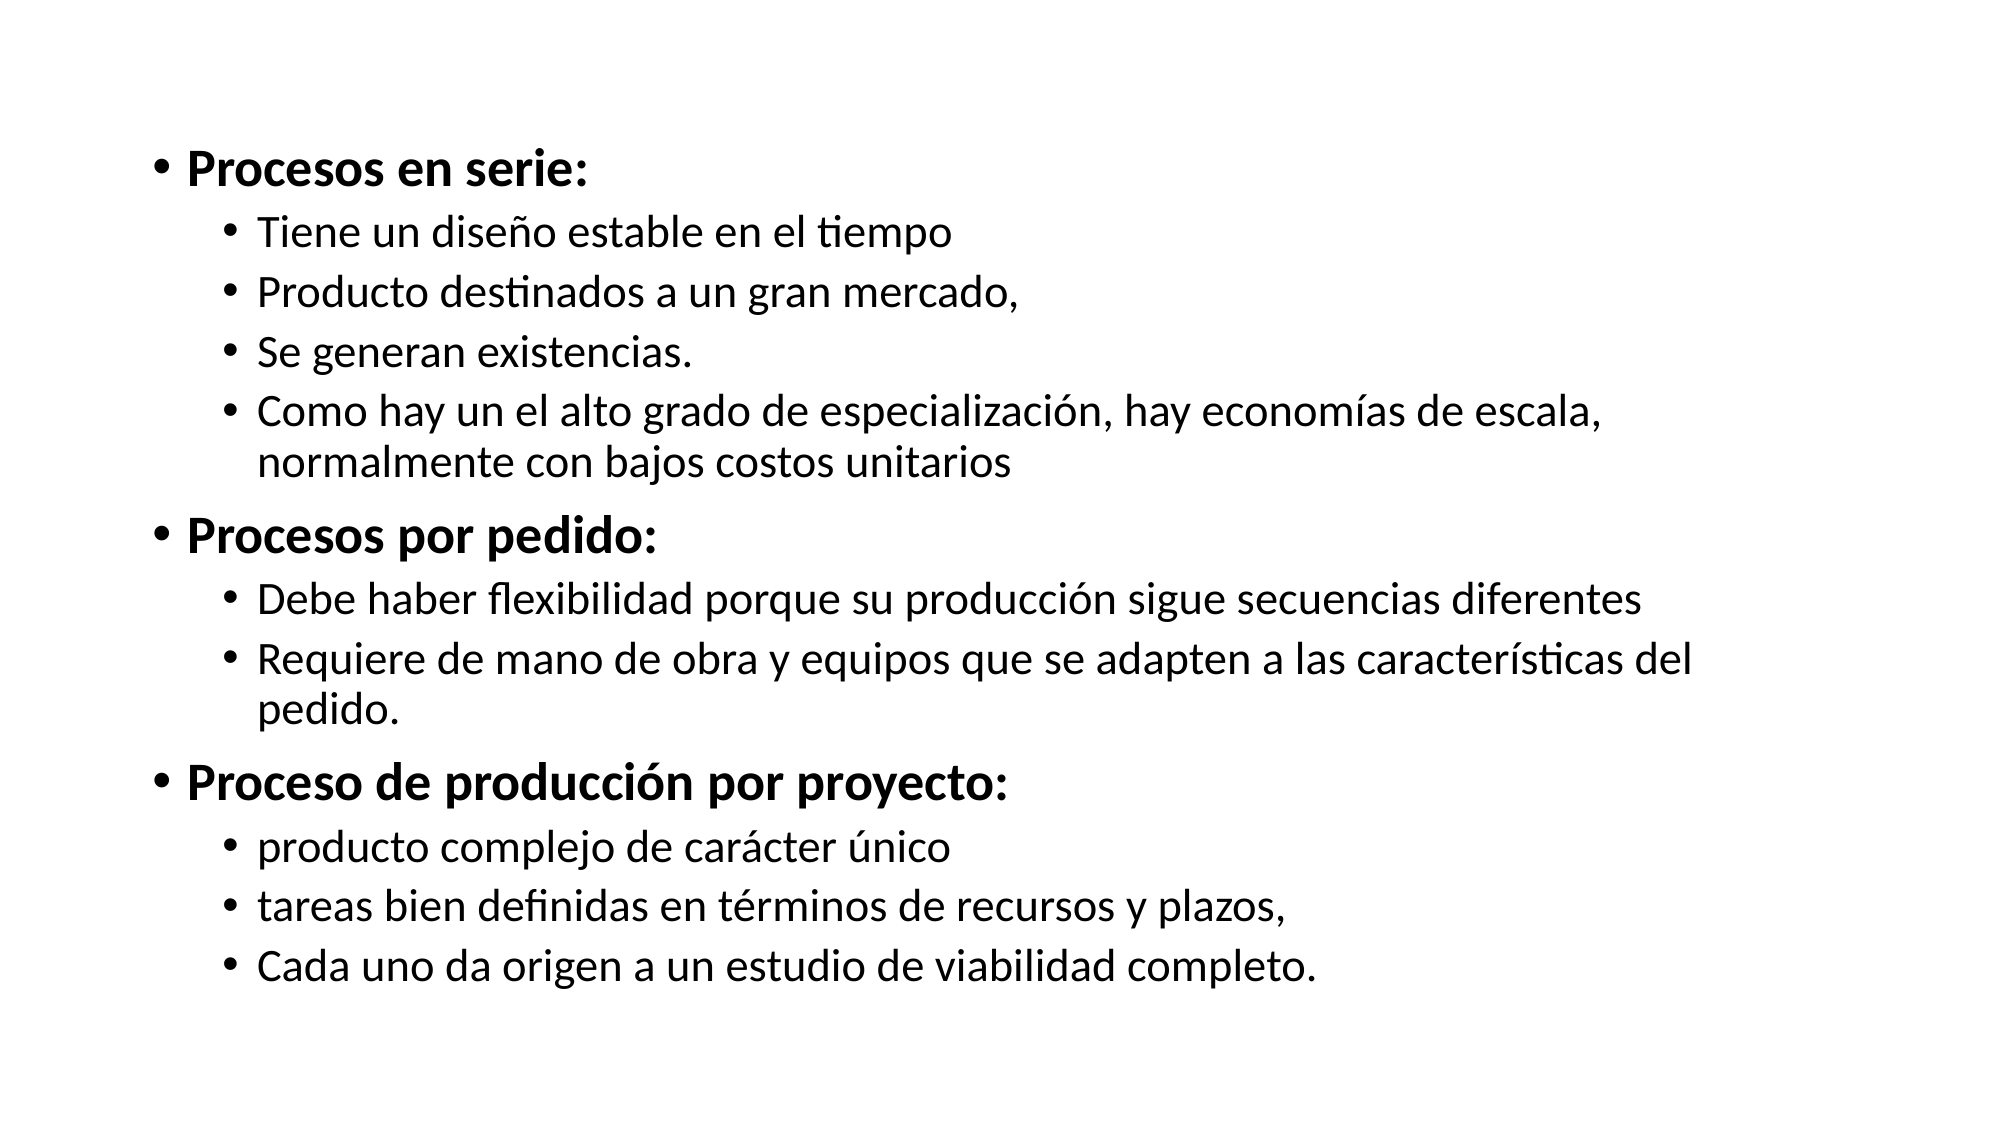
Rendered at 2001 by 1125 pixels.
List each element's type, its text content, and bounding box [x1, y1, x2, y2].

list Procesos en serie: Tiene un diseño estable en el tiempo Producto destinados a un gran mercado, Se generan existencias. Como hay un el alto grado de especialización, hay economías de escala, normalmente con bajos costos unitarios Procesos por pedido: Debe haber flexibilidad porque su producción sigue secuencias diferentes Requiere de mano de obra y equipos que se adapten a las características del pedido. Proceso de producción por proyecto: producto complejo de carácter único tareas bien definidas en términos de recursos y plazos, Cada uno da origen a un estudio de viabilidad completo. [137, 132, 1863, 1009]
